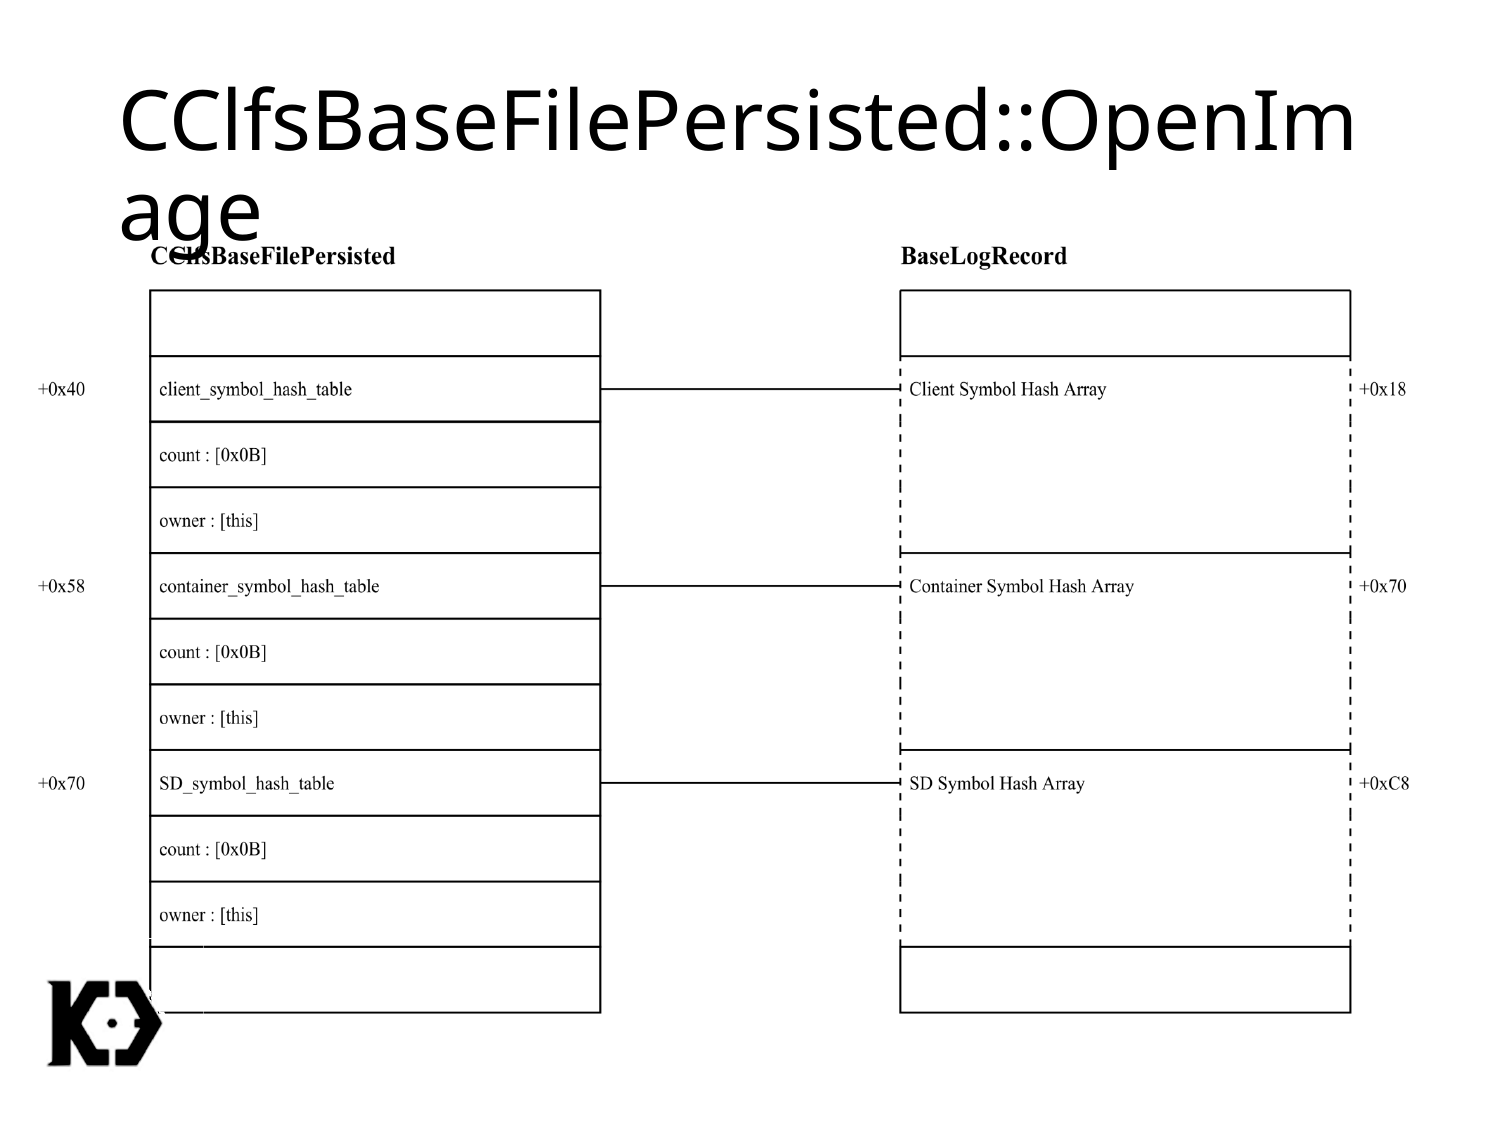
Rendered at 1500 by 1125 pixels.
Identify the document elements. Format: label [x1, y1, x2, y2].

list [0, 0, 1500, 1085]
picture [0, 938, 204, 1123]
